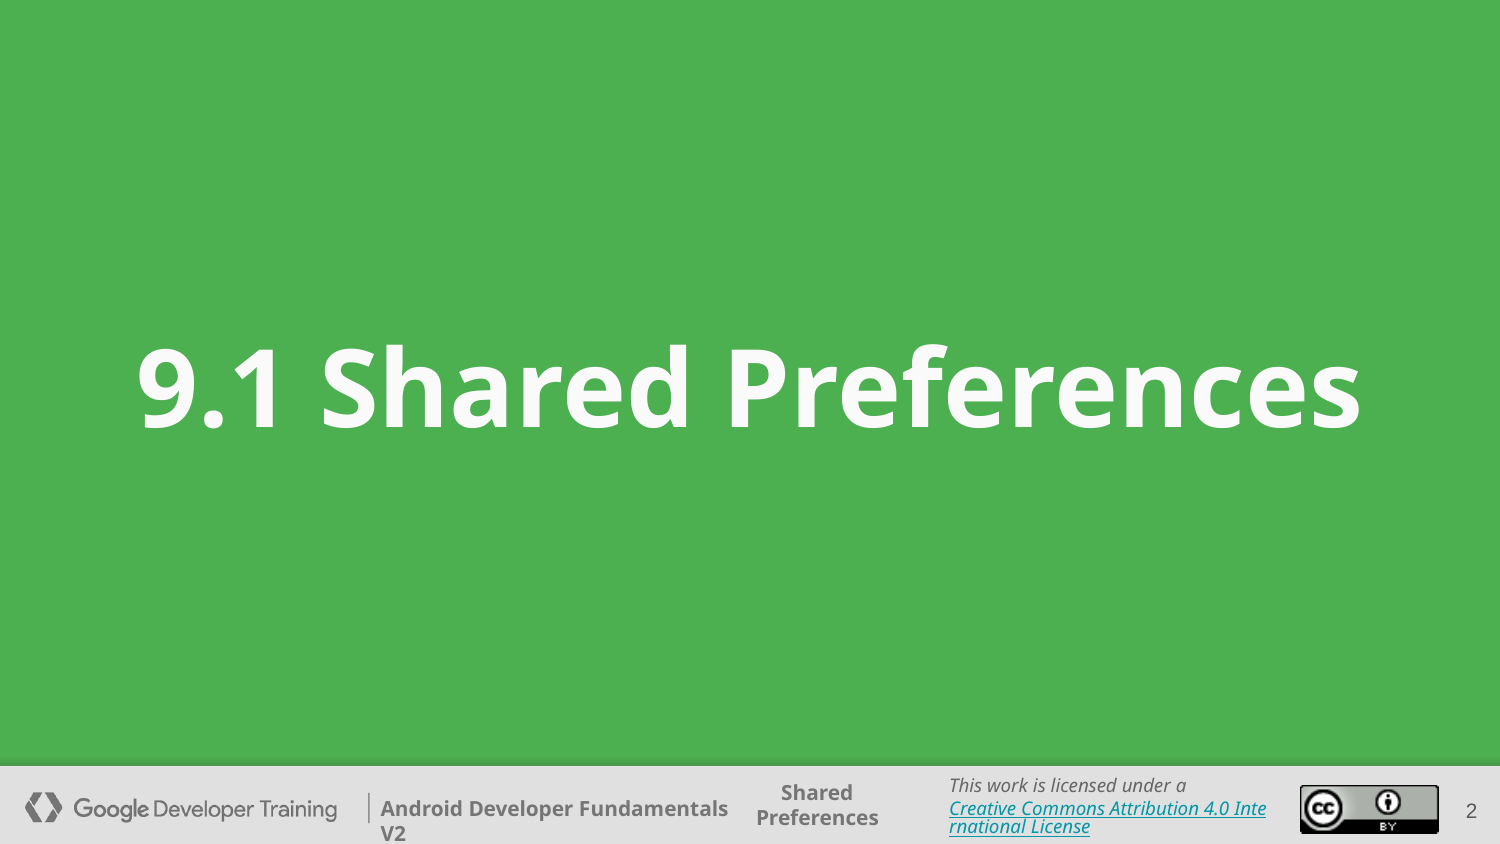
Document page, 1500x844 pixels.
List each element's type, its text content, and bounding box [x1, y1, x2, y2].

picture [0, 0, 1500, 844]
title 9.1 Shared Preferences [51, 127, 1449, 465]
slide_number 2 [1402, 777, 1493, 842]
